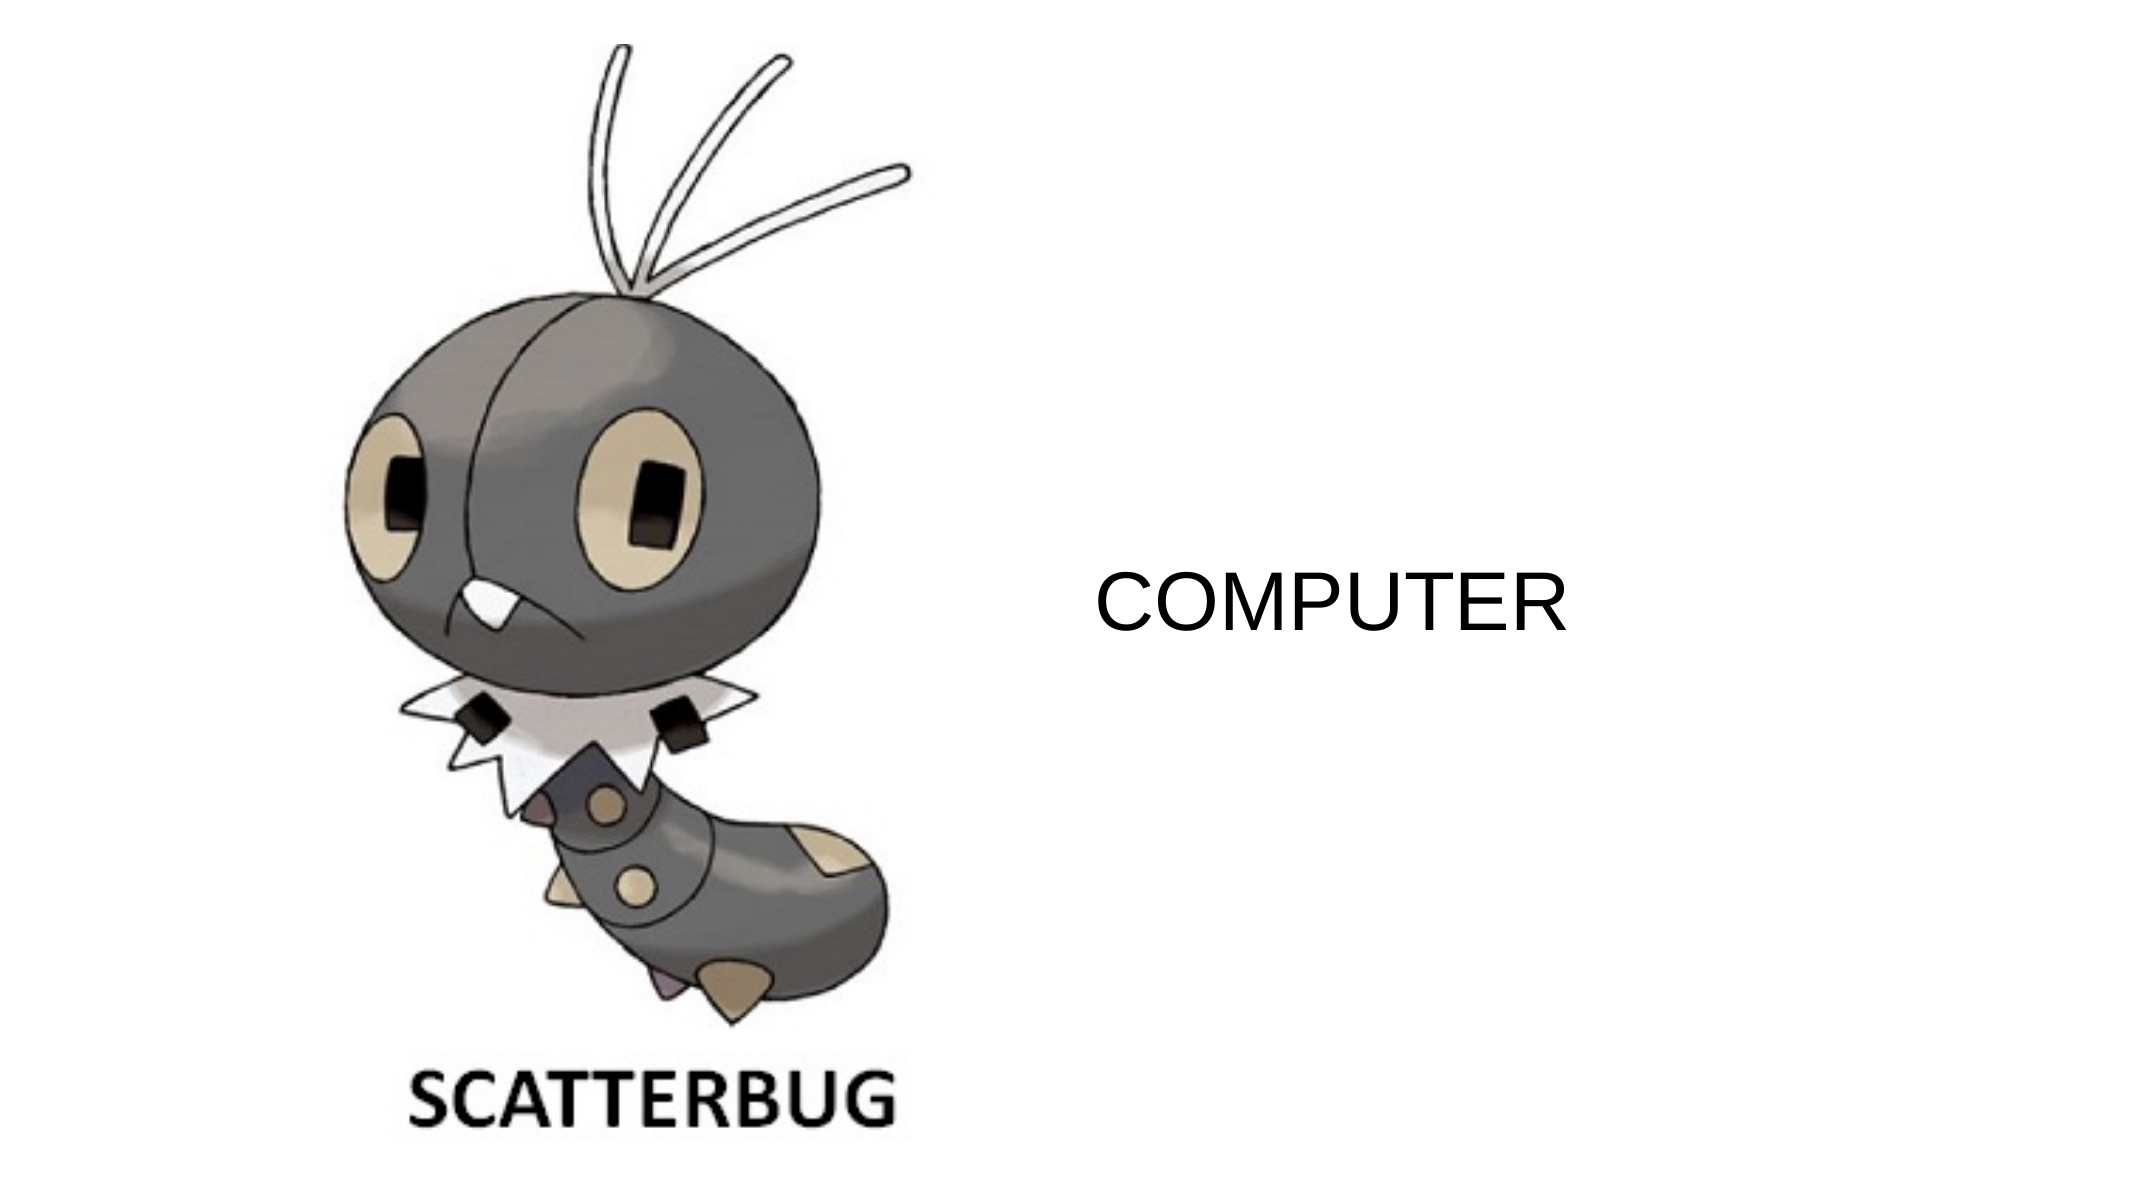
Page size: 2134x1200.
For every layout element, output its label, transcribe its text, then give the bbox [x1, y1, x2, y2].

picture [209, 44, 1058, 1170]
text_box COMPUTER [1079, 539, 1860, 655]
